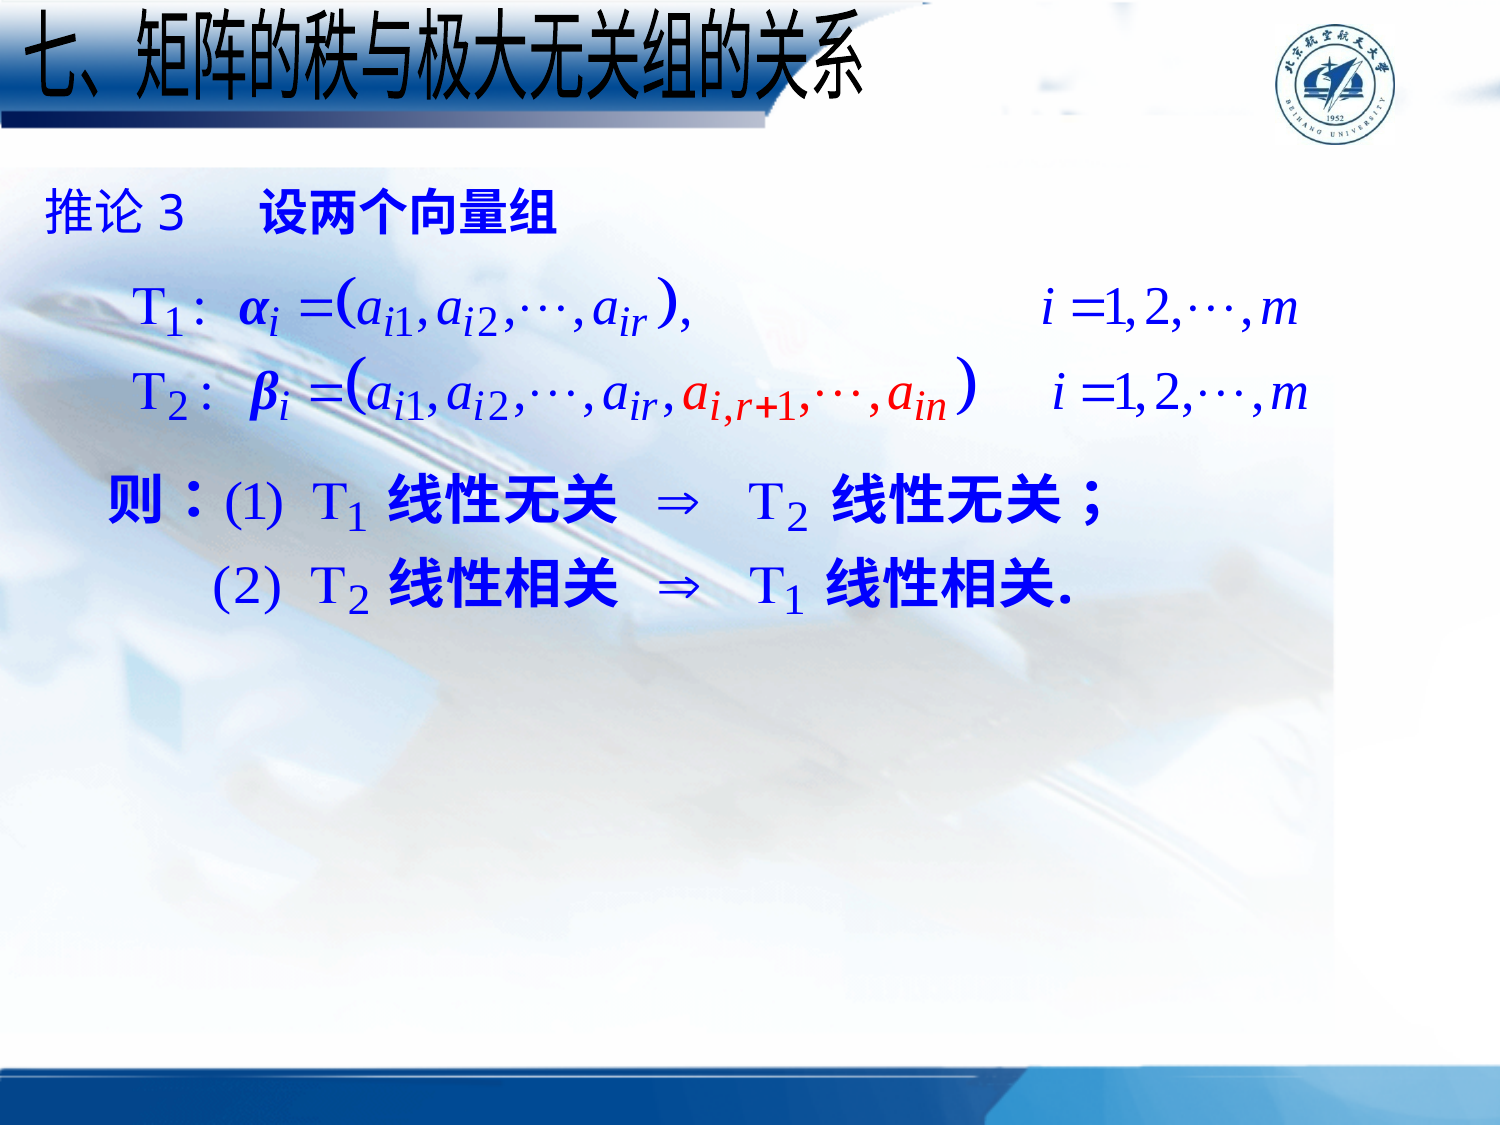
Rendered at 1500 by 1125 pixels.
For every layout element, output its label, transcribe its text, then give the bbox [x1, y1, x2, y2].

picture [0, 0, 1500, 1125]
text_box 推论3 设两个向量组 [29, 172, 574, 248]
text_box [101, 453, 1094, 635]
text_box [124, 268, 1319, 442]
